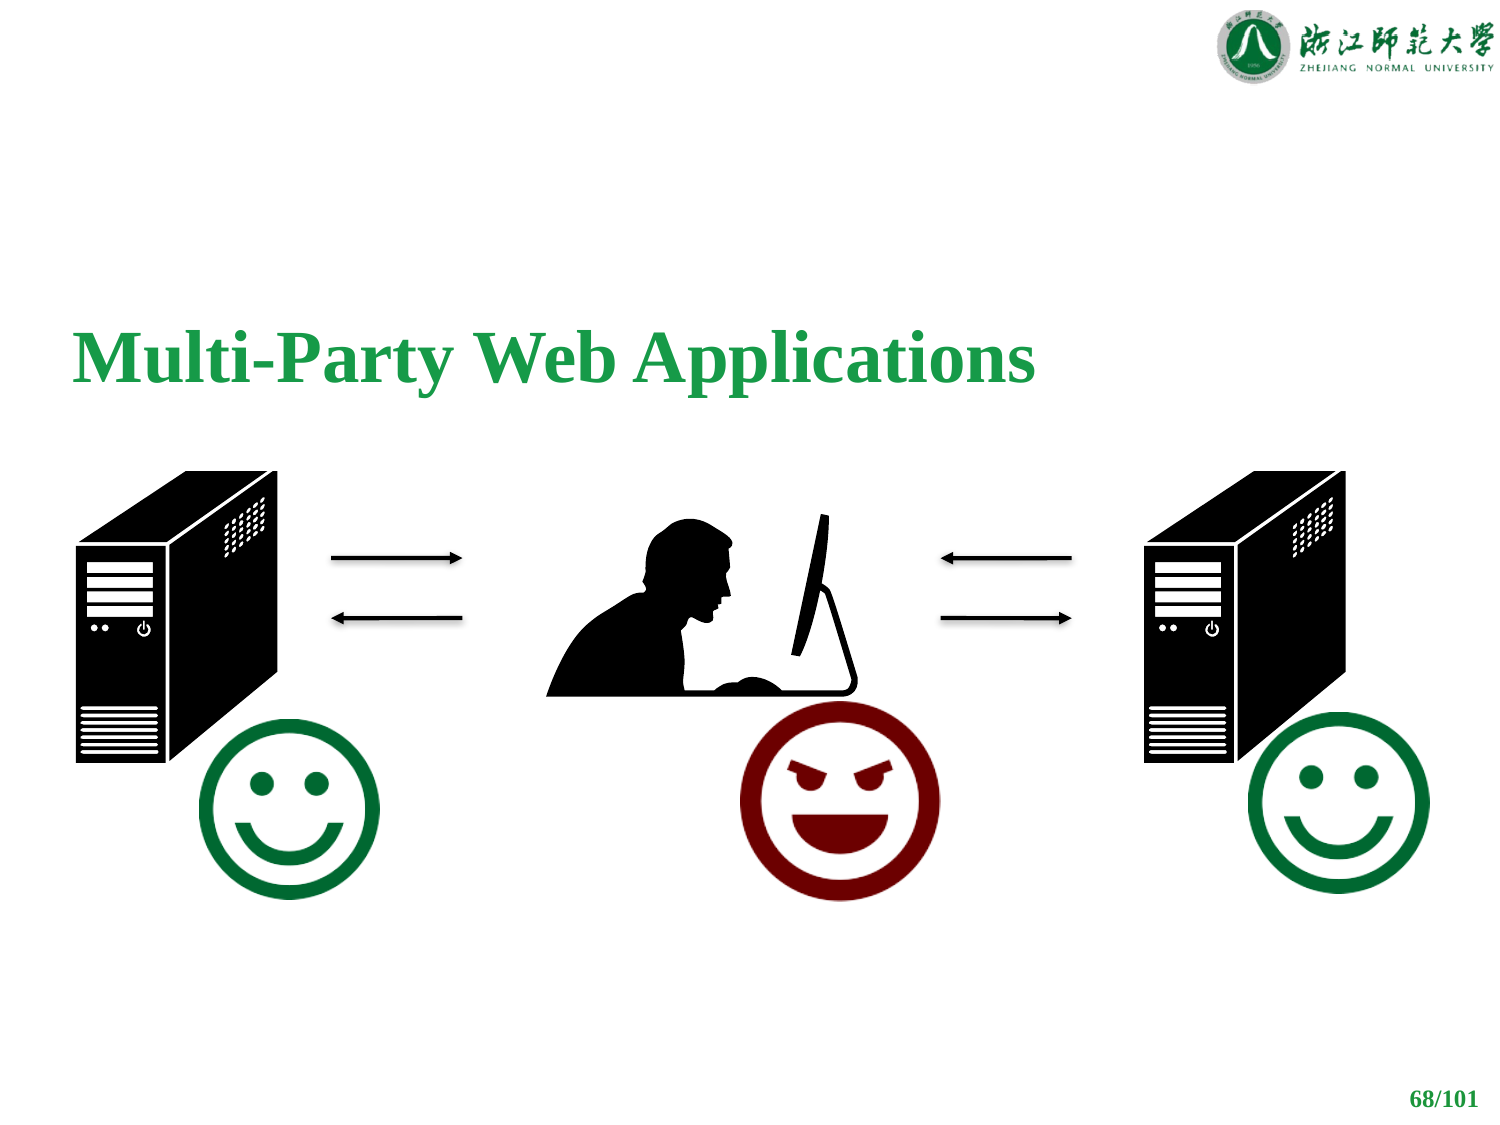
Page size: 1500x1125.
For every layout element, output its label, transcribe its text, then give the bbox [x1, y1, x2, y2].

picture [1142, 470, 1430, 894]
picture [544, 514, 858, 697]
picture [74, 470, 380, 901]
text_box [940, 551, 1072, 565]
text_box [331, 611, 463, 625]
picture [1215, 10, 1494, 86]
title Multi-Party Web Applications [72, 299, 1213, 515]
text_box [331, 551, 463, 565]
text_box [940, 611, 1072, 625]
picture [740, 701, 941, 903]
